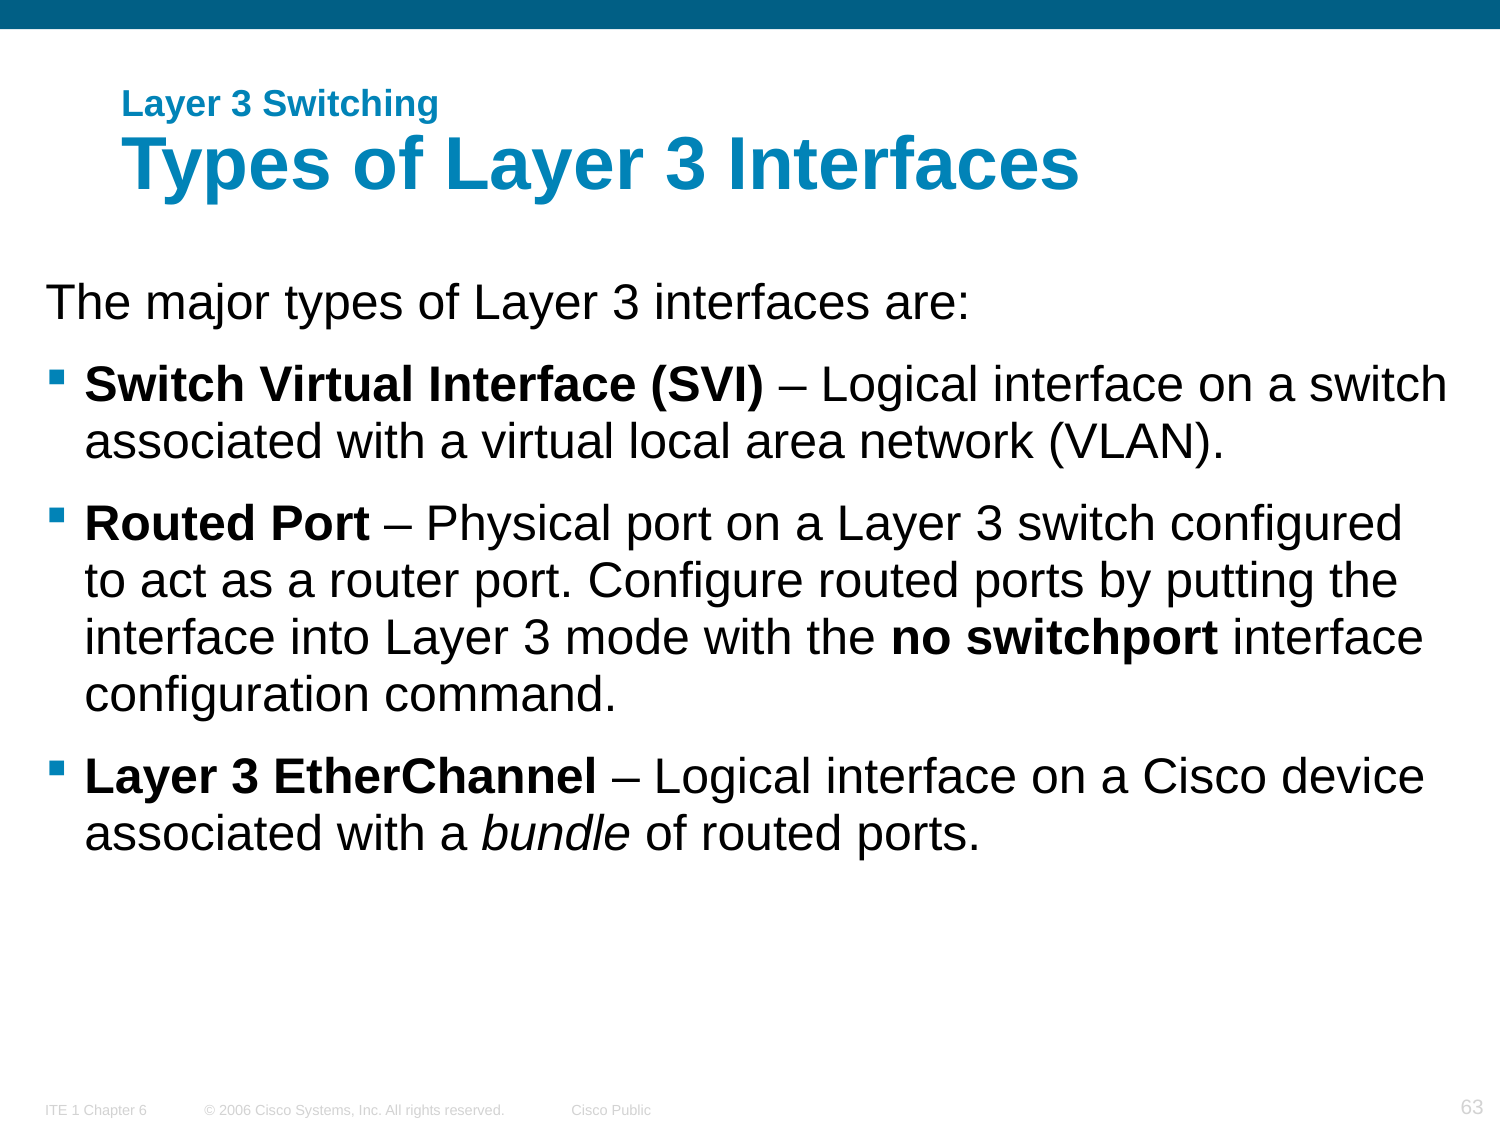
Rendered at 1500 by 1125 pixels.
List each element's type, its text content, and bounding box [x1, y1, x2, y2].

title Layer 3 Switching Types of Layer 3 Interfaces [107, 75, 1444, 213]
list The major types of Layer 3 interfaces are: Switch Virtual Interface (SVI) – Logical interface on a switch associated with a virtual local area network (VLAN). Routed Port – Physical port on a Layer 3 switch configured to act as a router port. Configure routed ports by putting the interface into Layer 3 mode with the no switchport interface configuration command. Layer 3 EtherChannel – Logical interface on a Cisco device associated with a bundle of routed ports. [32, 267, 1465, 1102]
